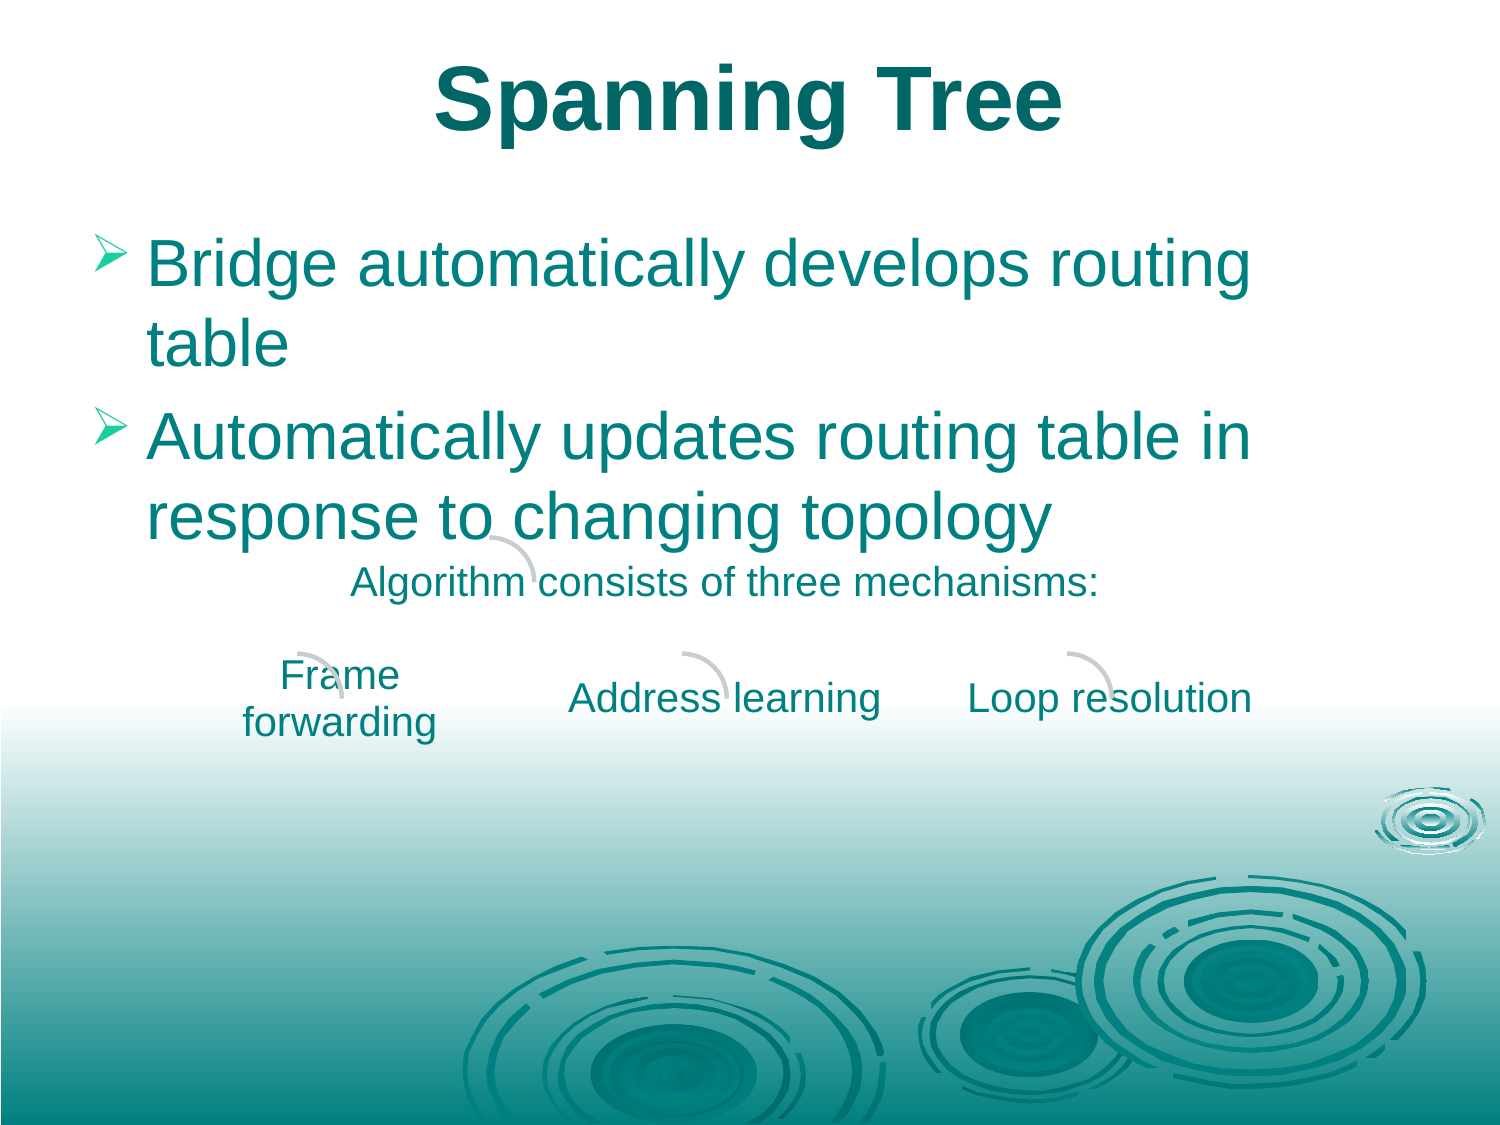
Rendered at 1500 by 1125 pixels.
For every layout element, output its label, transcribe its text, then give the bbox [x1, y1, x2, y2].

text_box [24, 537, 1426, 1092]
title Spanning Tree [74, 0, 1426, 188]
list Bridge automatically develops routing table Automatically updates routing table in response to changing topology [74, 212, 1426, 537]
